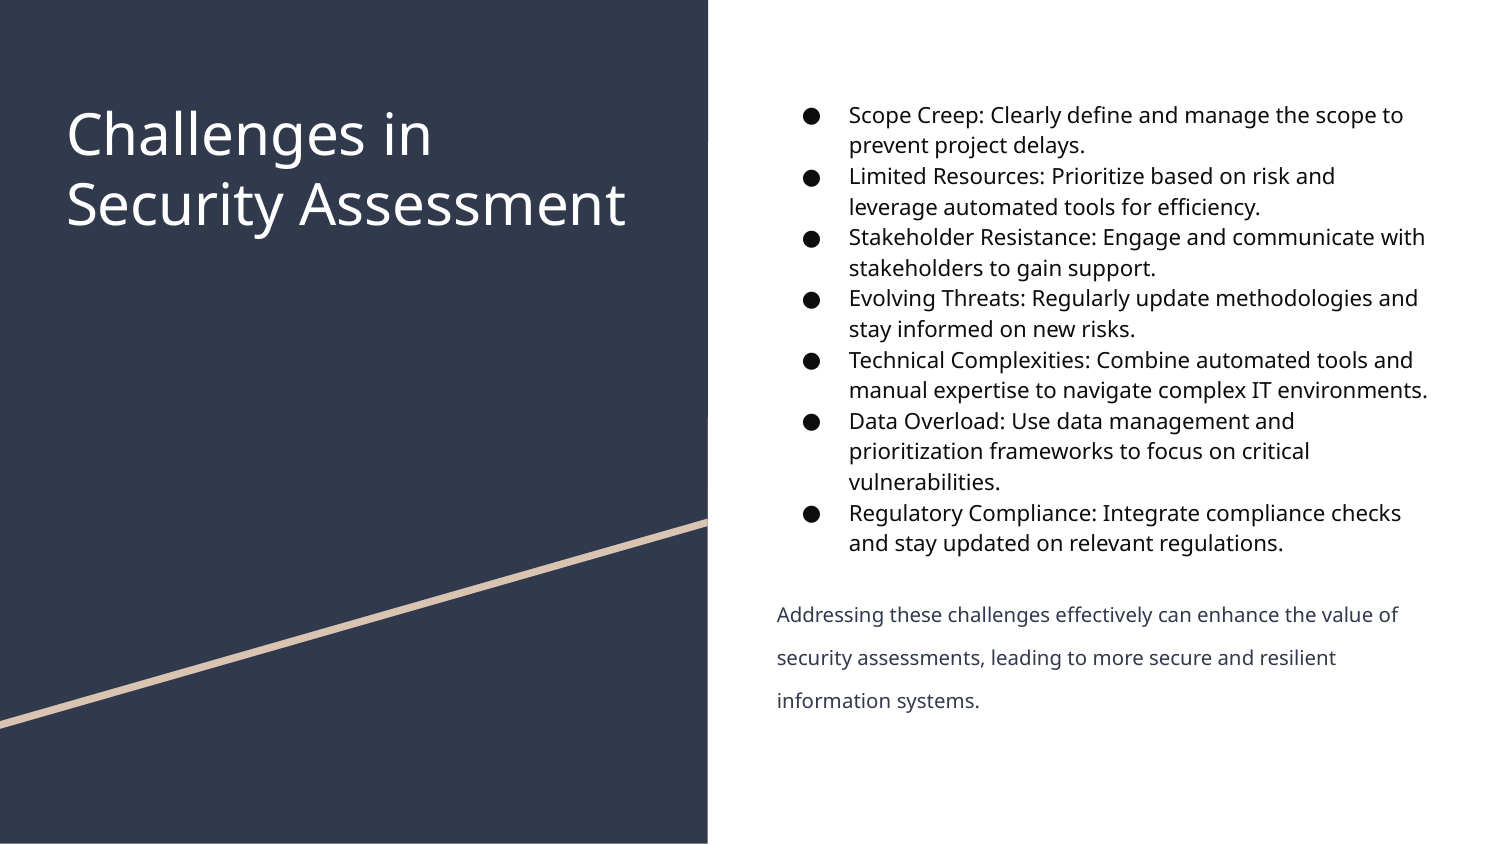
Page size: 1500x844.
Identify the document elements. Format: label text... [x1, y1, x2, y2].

title Challenges in Security Assessment [51, 82, 660, 494]
list Scope Creep: Clearly define and manage the scope to prevent project delays. Limited Resources: Prioritize based on risk and leverage automated tools for efficiency. Stakeholder Resistance: Engage and communicate with stakeholders to gain support. Evolving Threats: Regularly update methodologies and stay informed on new risks. Technical Complexities: Combine automated tools and manual expertise to navigate complex IT environments. Data Overload: Use data management and prioritization frameworks to focus on critical vulnerabilities. Regulatory Compliance: Integrate compliance checks and stay updated on relevant regulations. Addressing these challenges effectively can enhance the value of security assessments, leading to more secure and resilient information systems. [761, 82, 1446, 755]
